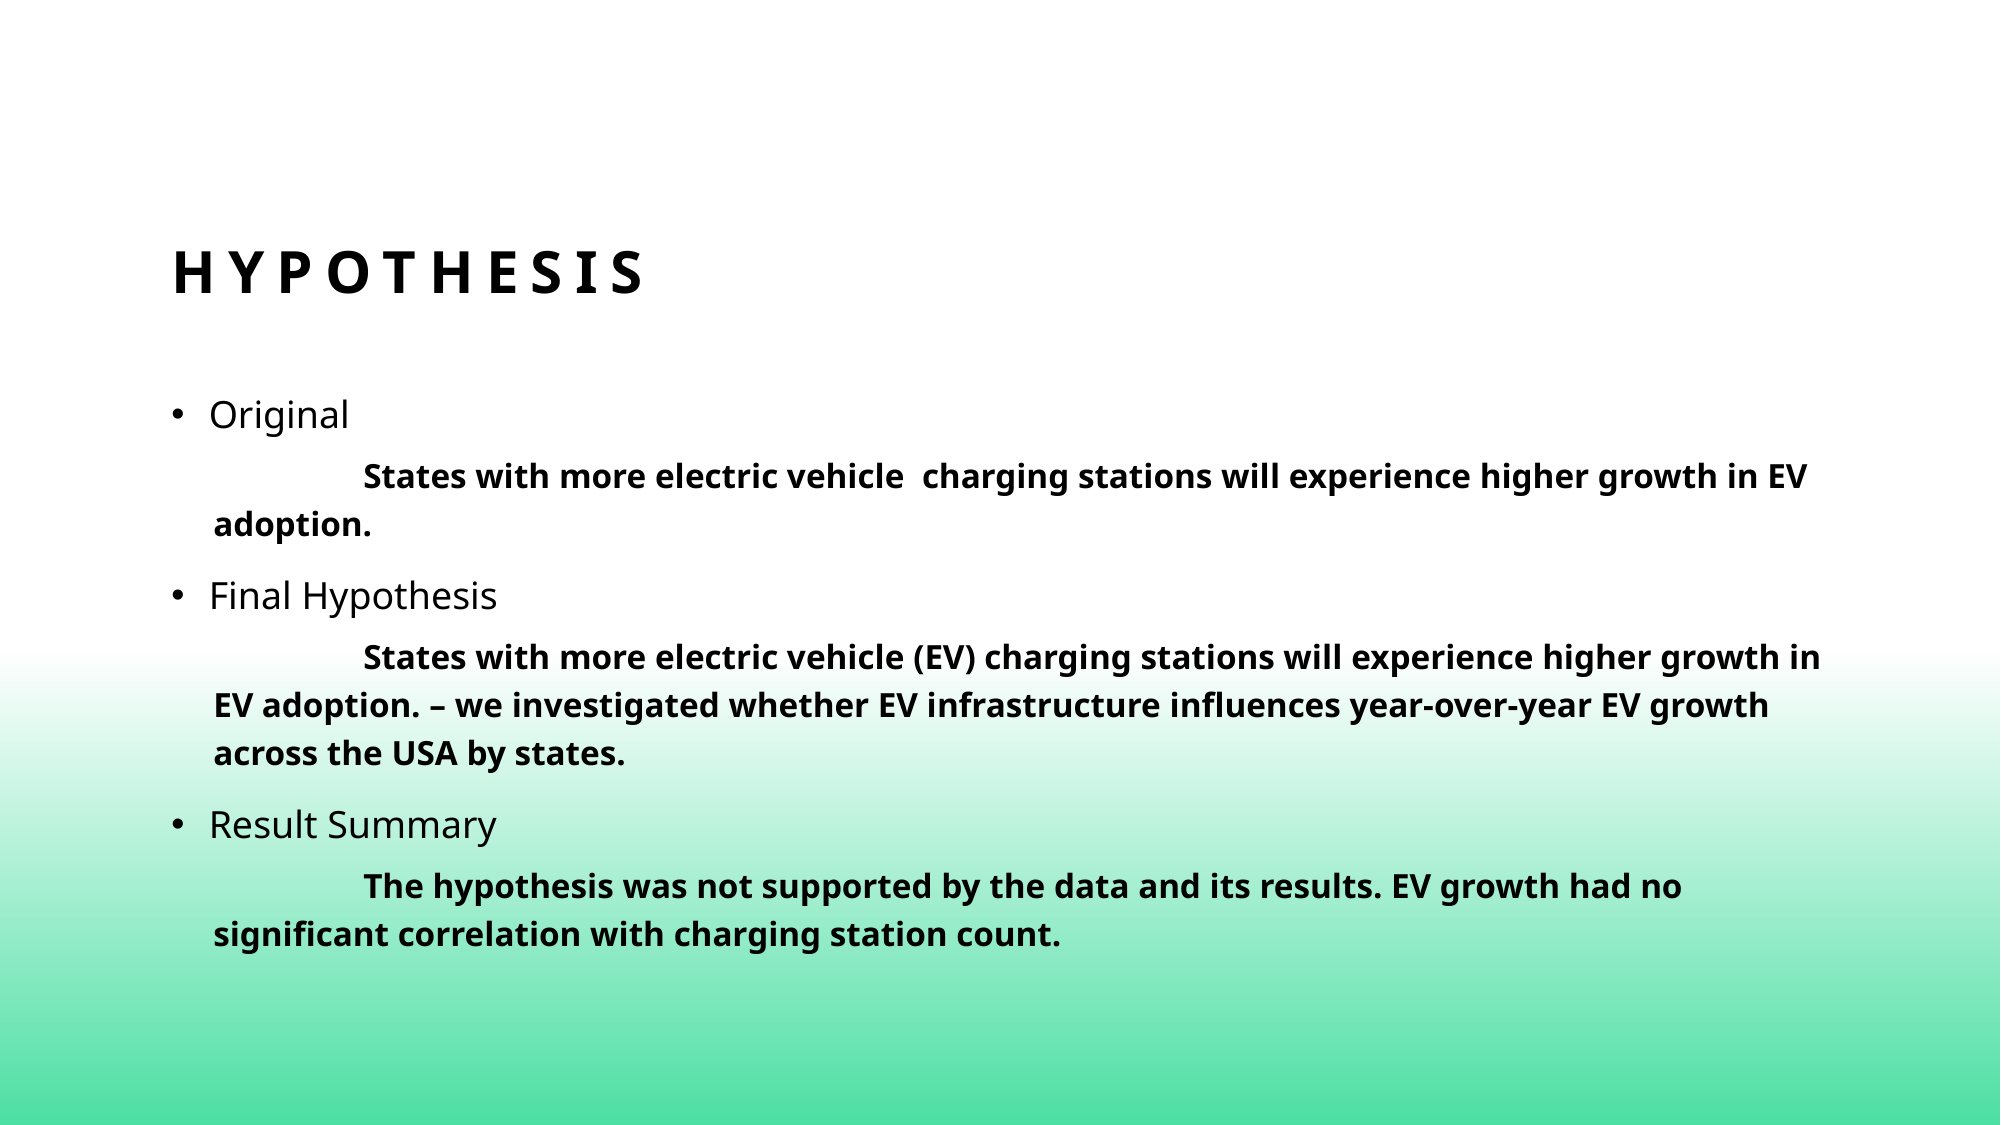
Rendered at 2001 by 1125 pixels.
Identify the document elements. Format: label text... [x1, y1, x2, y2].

title Hypothesis [156, 124, 1844, 313]
list Original States with more electric vehicle charging stations will experience higher growth in EV adoption. Final Hypothesis States with more electric vehicle (EV) charging stations will experience higher growth in EV adoption. – we investigated whether EV infrastructure influences year-over-year EV growth across the USA by states. Result Summary The hypothesis was not supported by the data and its results. EV growth had no significant correlation with charging station count. [156, 375, 1844, 1014]
